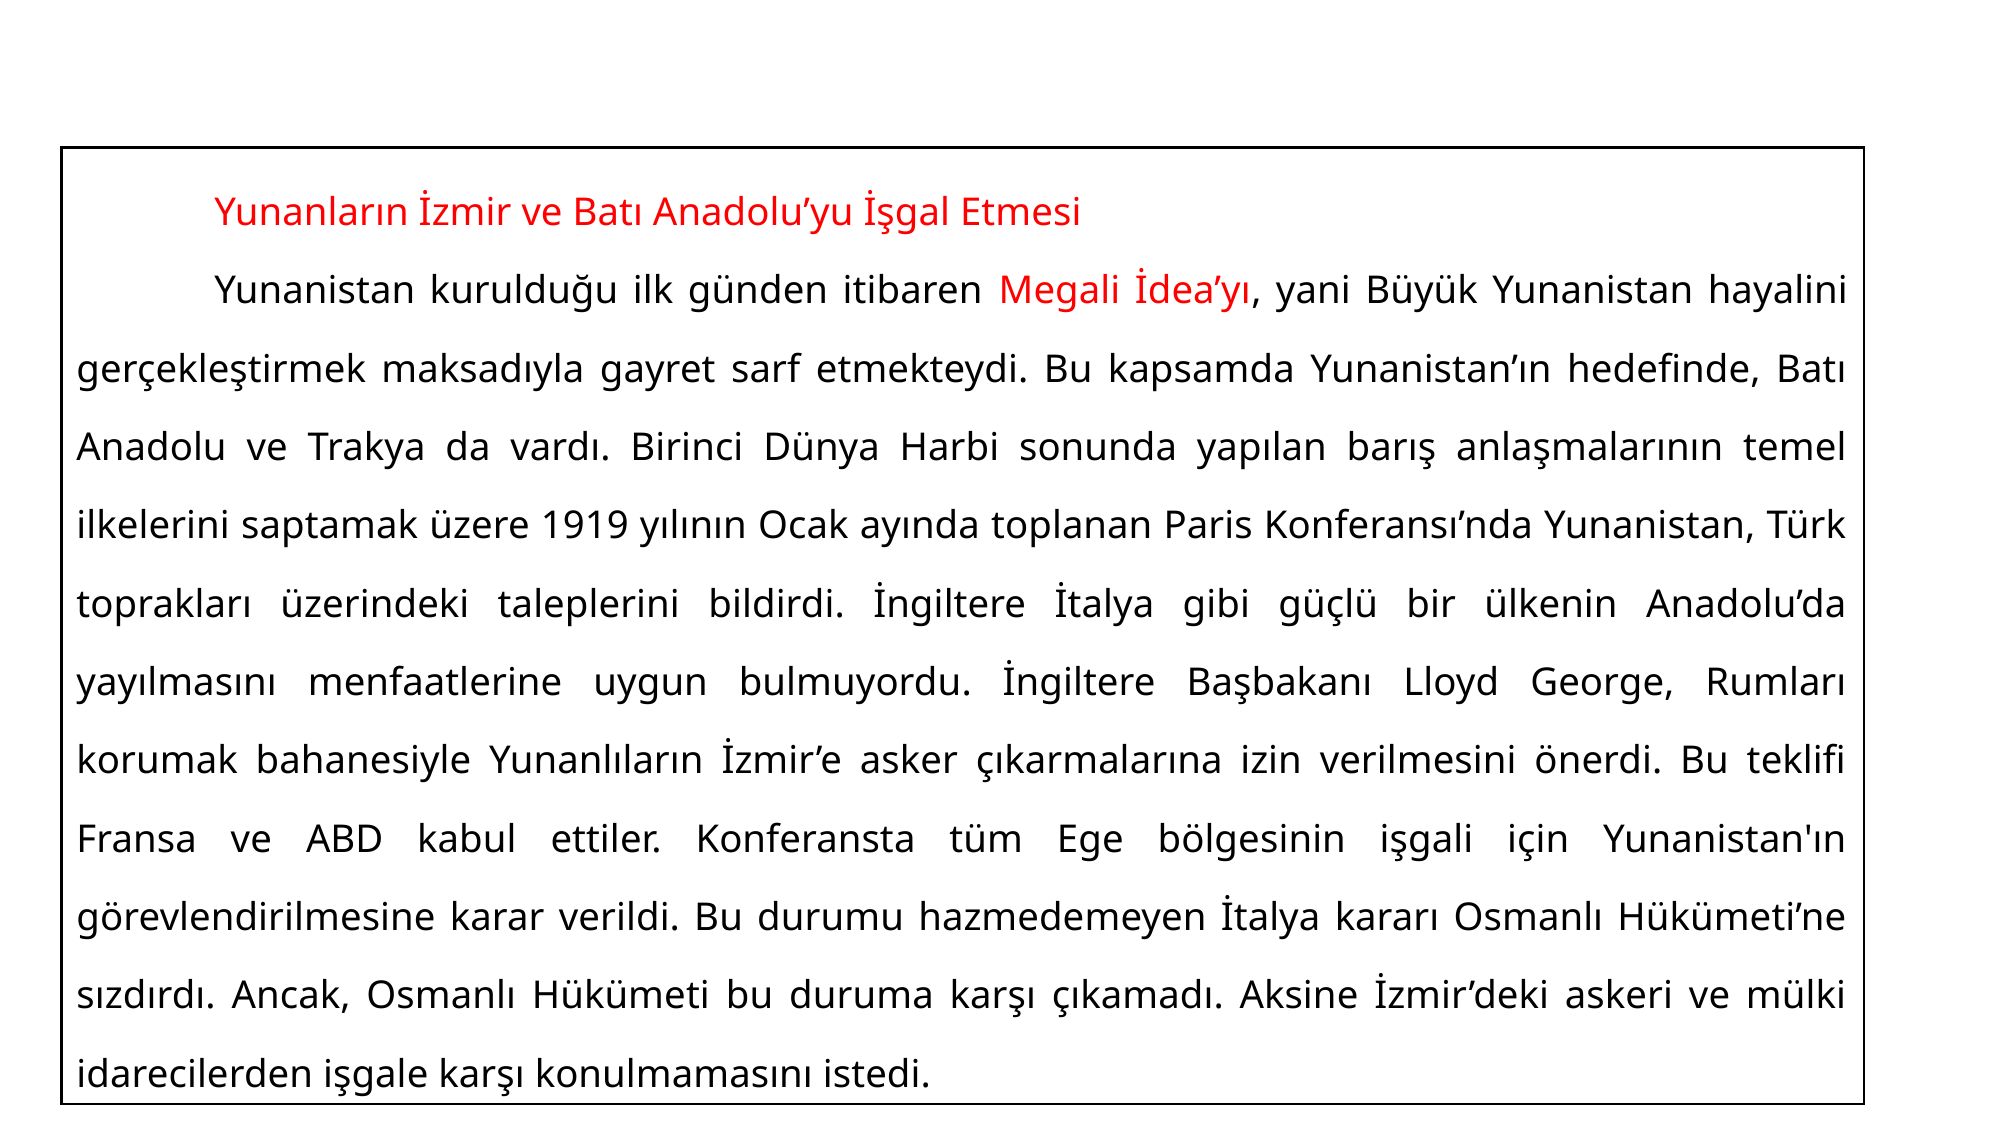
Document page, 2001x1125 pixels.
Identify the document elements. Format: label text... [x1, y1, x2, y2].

subtitle Yunanların İzmir ve Batı Anadolu’yu İşgal Etmesi Yunanistan kurulduğu ilk günden itibaren Megali İdea’yı, yani Büyük Yunanistan hayalini gerçekleştirmek maksadıyla gayret sarf etmekteydi. Bu kapsamda Yunanistan’ın hedefinde, Batı Anadolu ve Trakya da vardı. Birinci Dünya Harbi sonunda yapılan barış anlaşmalarının temel ilkelerini saptamak üzere 1919 yılının Ocak ayında toplanan Paris Konferansı’nda Yunanistan, Türk toprakları üzerindeki taleplerini bildirdi. İngiltere İtalya gibi güçlü bir ülkenin Anadolu’da yayılmasını menfaatlerine uygun bulmuyordu. İngiltere Başbakanı Lloyd George, Rumları korumak bahanesiyle Yunanlıların İzmir’e asker çıkarmalarına izin verilmesini önerdi. Bu teklifi Fransa ve ABD kabul ettiler. Konferansta tüm Ege bölgesinin işgali için Yunanistan'ın görevlendirilmesine karar verildi. Bu durumu hazmedemeyen İtalya kararı Osmanlı Hükümeti’ne sızdırdı. Ancak, Osmanlı Hükümeti bu duruma karşı çıkamadı. Aksine İzmir’deki askeri ve mülki idarecilerden işgale karşı konulmamasını istedi. [60, 146, 1865, 1105]
